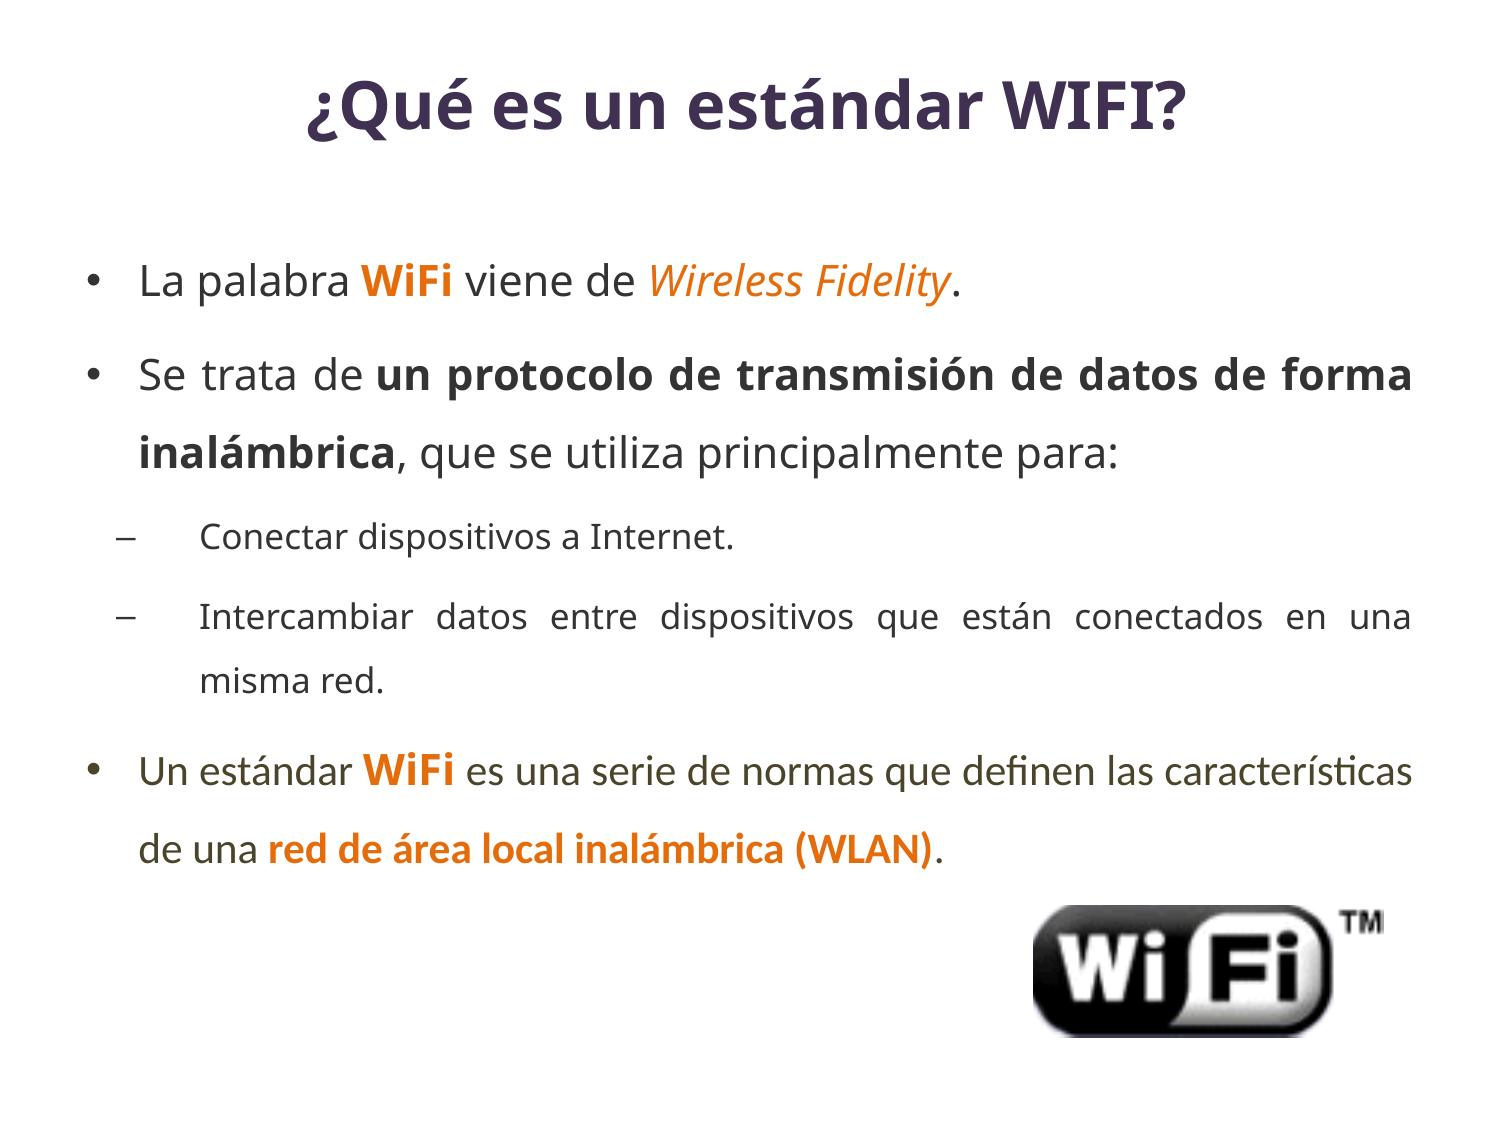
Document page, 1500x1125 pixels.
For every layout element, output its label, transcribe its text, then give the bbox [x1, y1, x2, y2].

picture [1033, 904, 1384, 1038]
text_box ¿Qué es un estándar WIFI? [29, 8, 1447, 197]
list La palabra WiFi viene de Wireless Fidelity. Se trata de un protocolo de transmisión de datos de forma inalámbrica, que se utiliza principalmente para: Conectar dispositivos a Internet. Intercambiar datos entre dispositivos que están conectados en una misma red. Un estándar WiFi es una serie de normas que definen las características de una red de área local inalámbrica (WLAN). [71, 219, 1429, 882]
